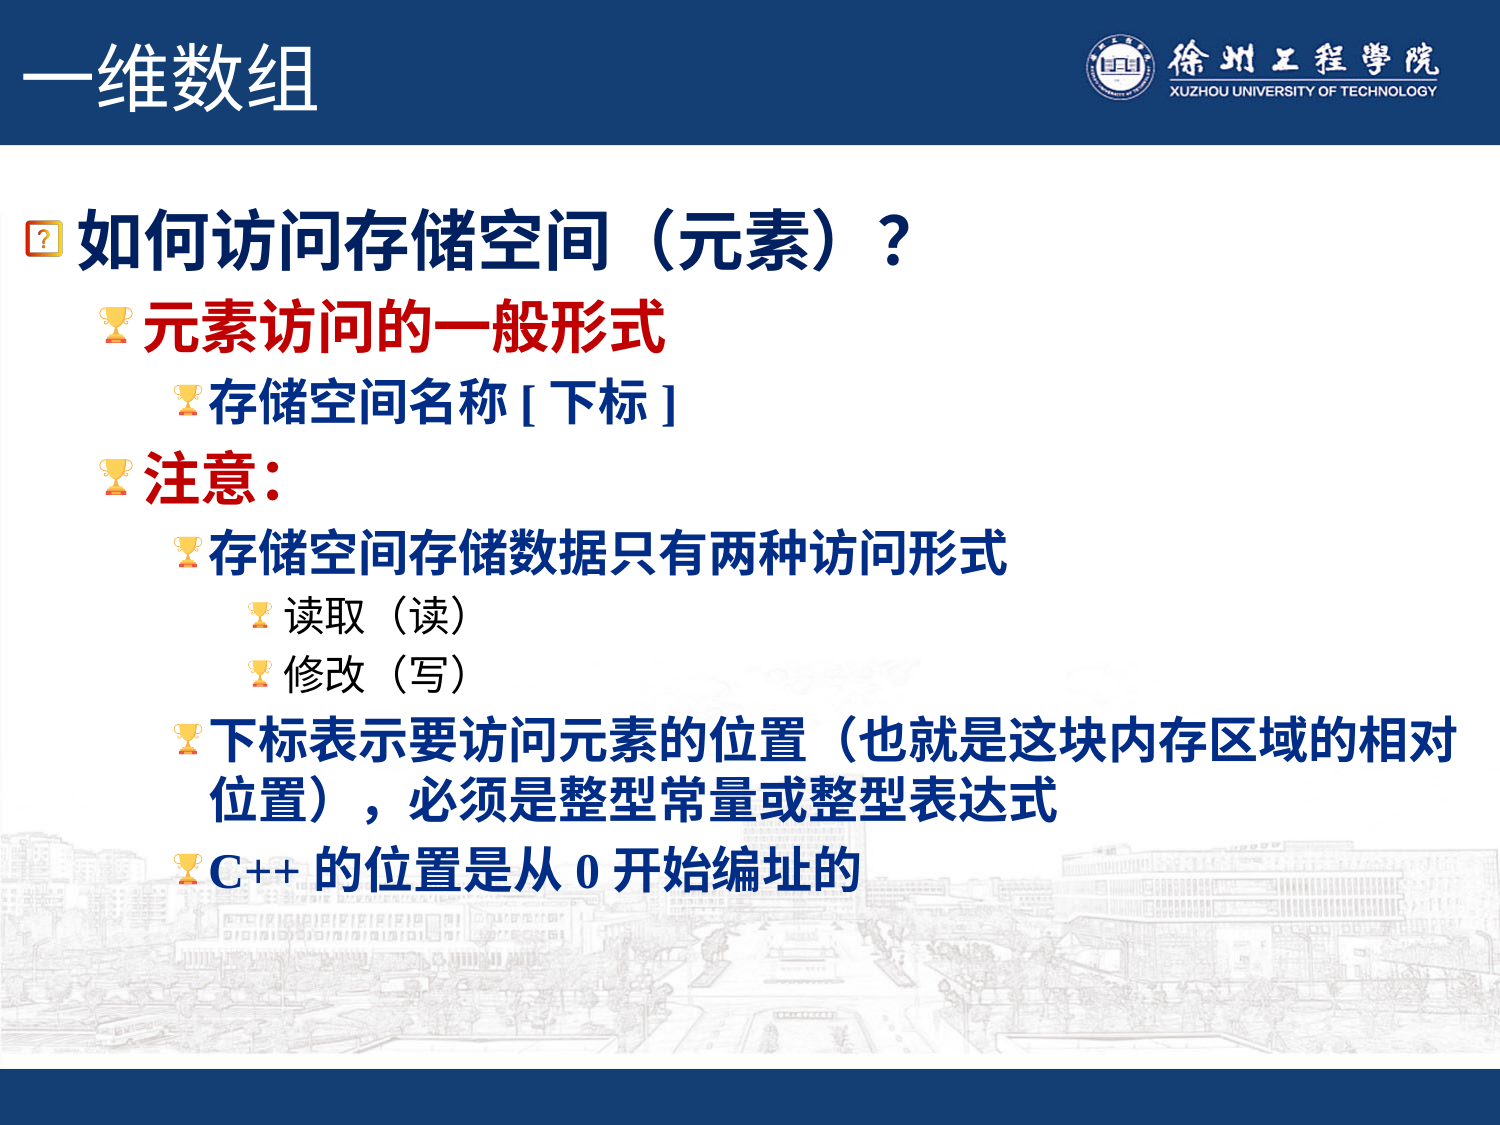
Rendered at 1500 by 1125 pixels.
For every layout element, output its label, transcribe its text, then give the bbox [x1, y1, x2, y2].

list 如何访问存储空间（元素）？ 元素访问的一般形式 存储空间名称[下标] 注意： 存储空间存储数据只有两种访问形式 读取（读） 修改（写） 下标表示要访问元素的位置（也就是这块内存区域的相对位置），必须是整型常量或整型表达式 C++的位置是从0开始编址的 [5, 191, 1494, 1062]
title 一维数组 [5, 23, 1084, 123]
picture [0, 0, 1500, 1125]
